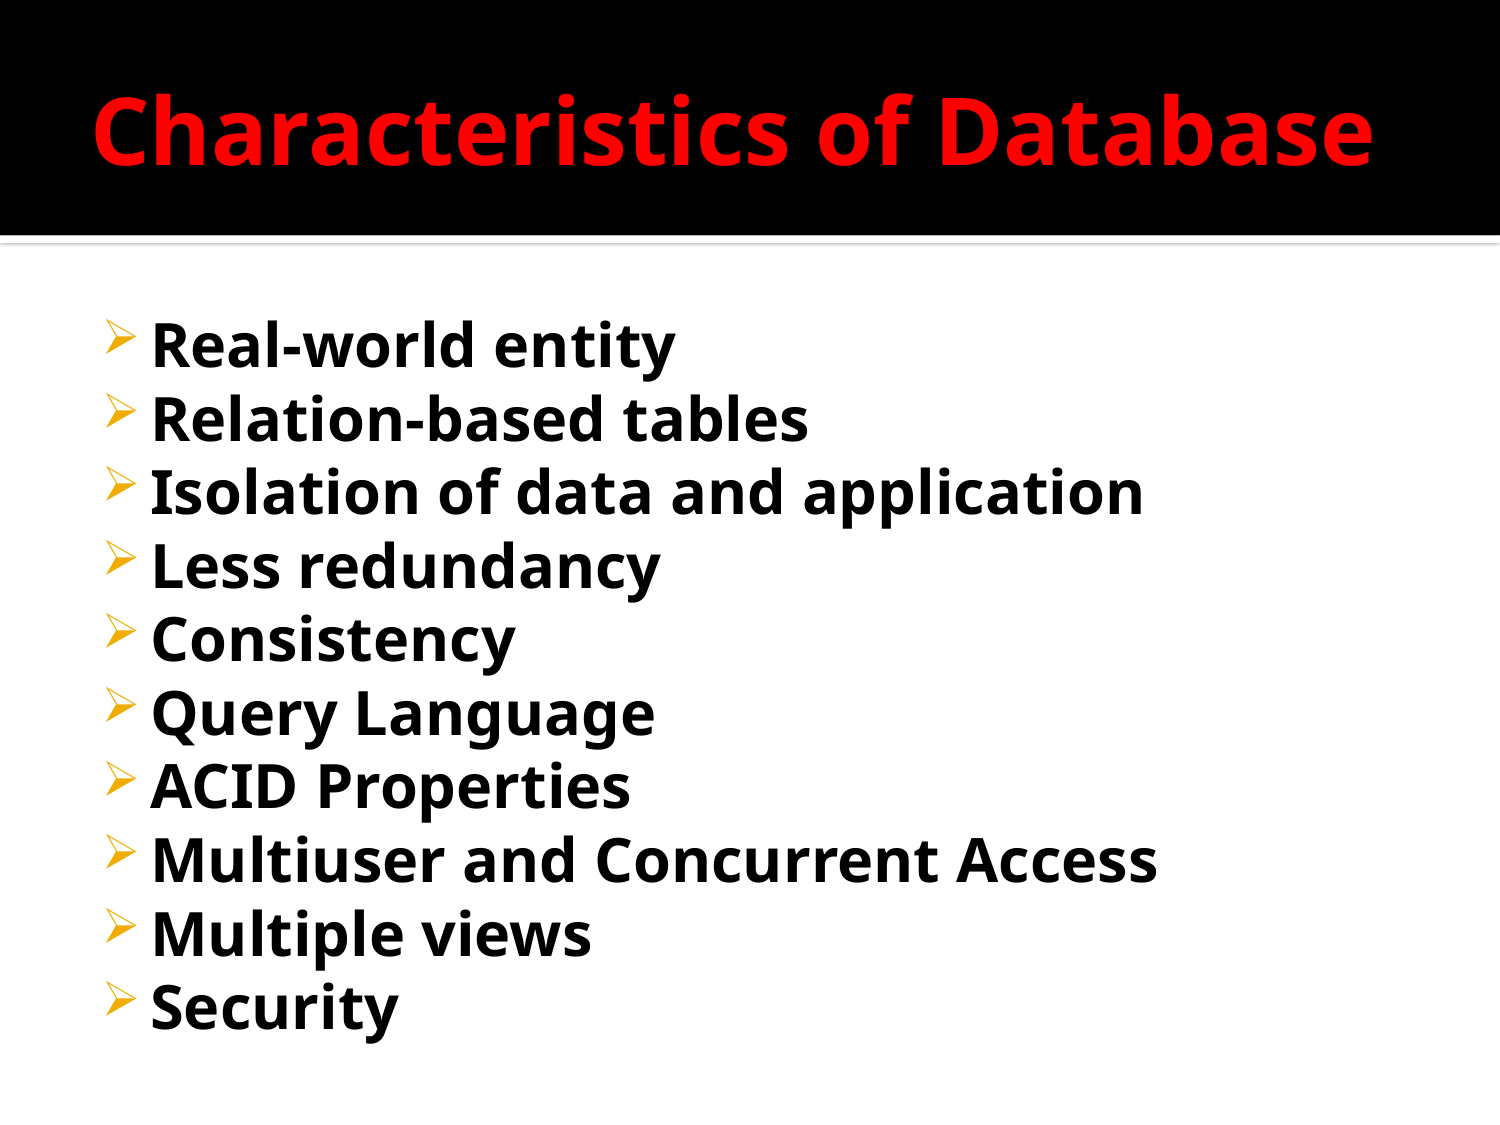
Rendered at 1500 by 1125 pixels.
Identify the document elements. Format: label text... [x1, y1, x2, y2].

list Real-world entity Relation-based tables Isolation of data and application Less redundancy Consistency Query Language ACID Properties Multiuser and Concurrent Access Multiple views Security [75, 291, 1425, 1050]
title Characteristics of Database [75, 25, 1425, 231]
